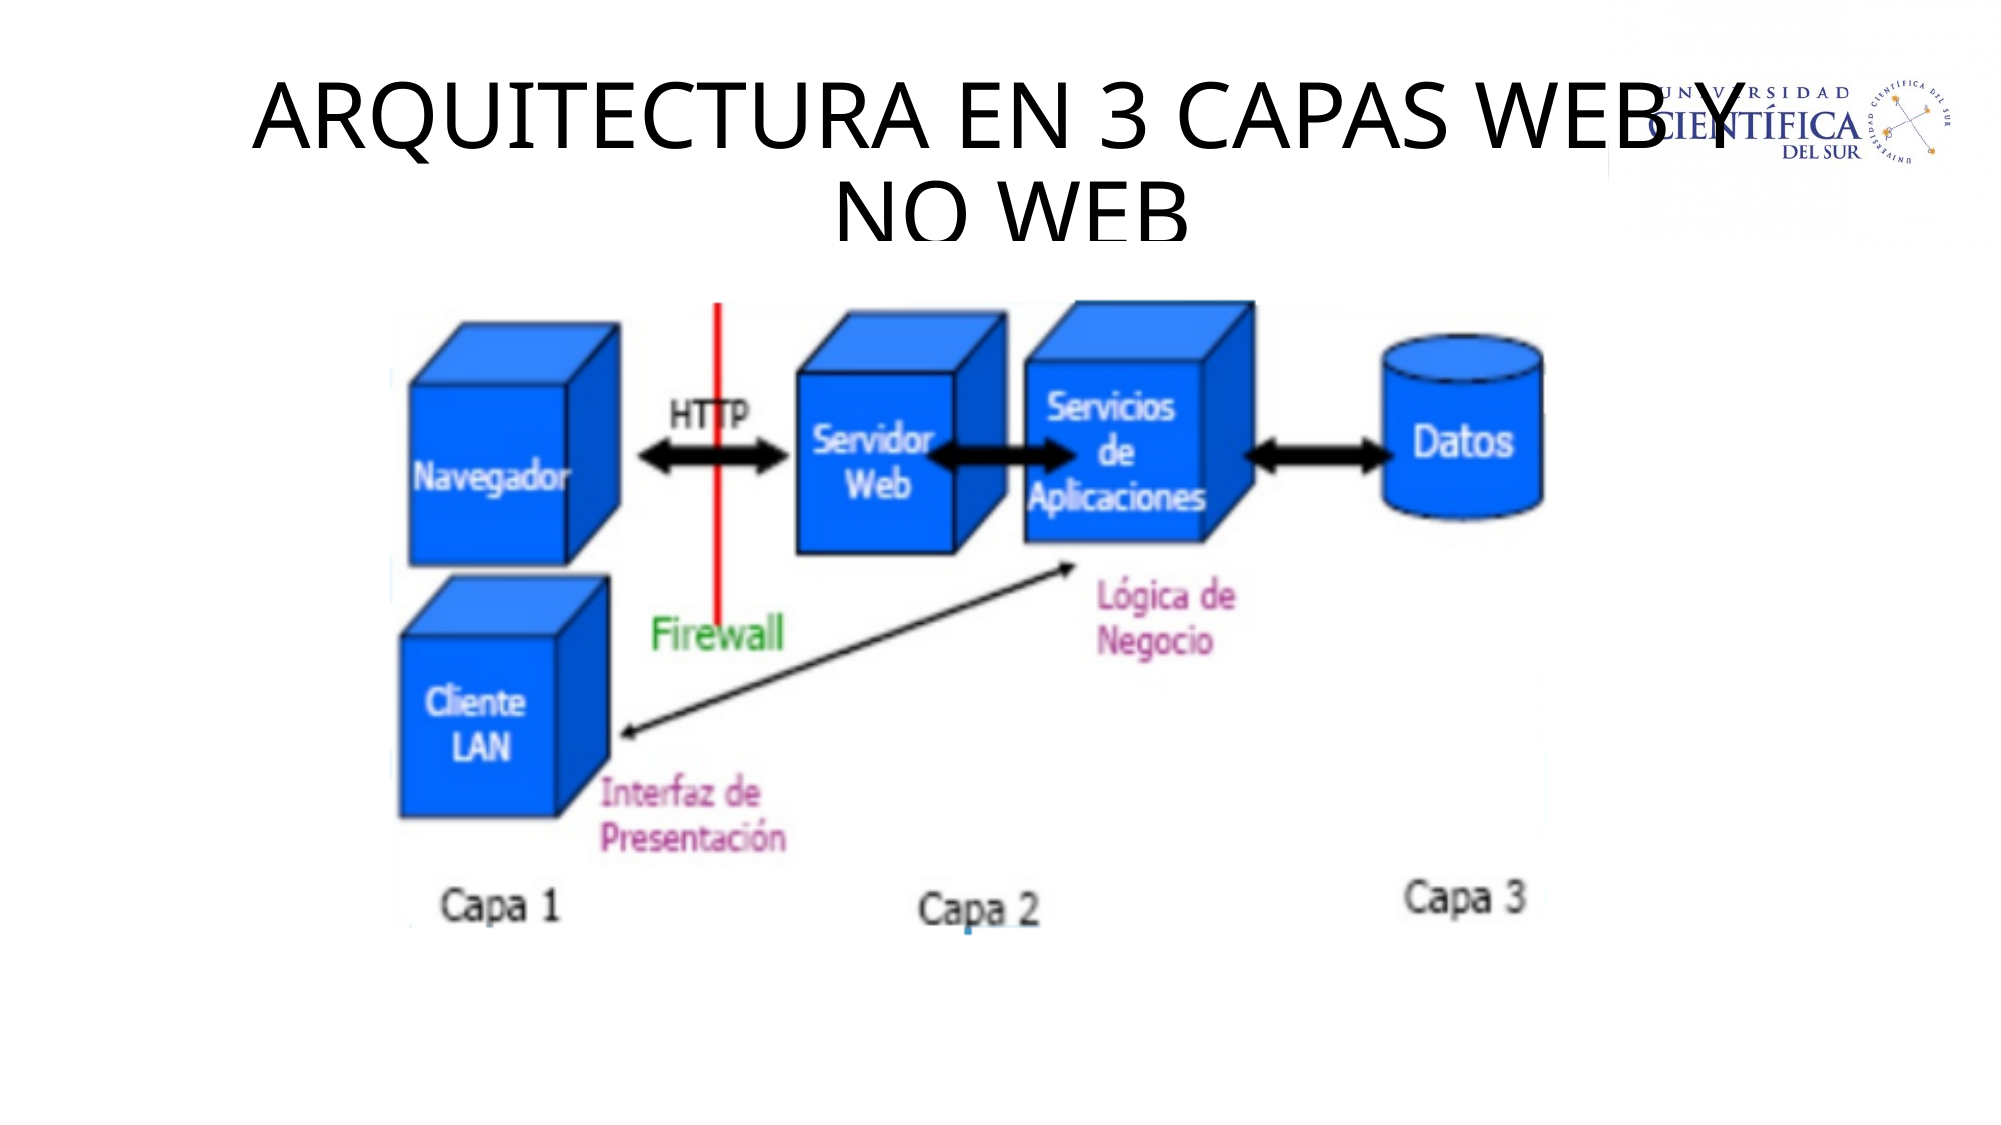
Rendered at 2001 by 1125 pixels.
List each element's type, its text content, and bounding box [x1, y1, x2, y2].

picture [345, 241, 1655, 1082]
title ARQUITECTURA EN 3 CAPAS WEB Y NO WEB [137, 59, 1863, 278]
picture [1608, 0, 2000, 244]
